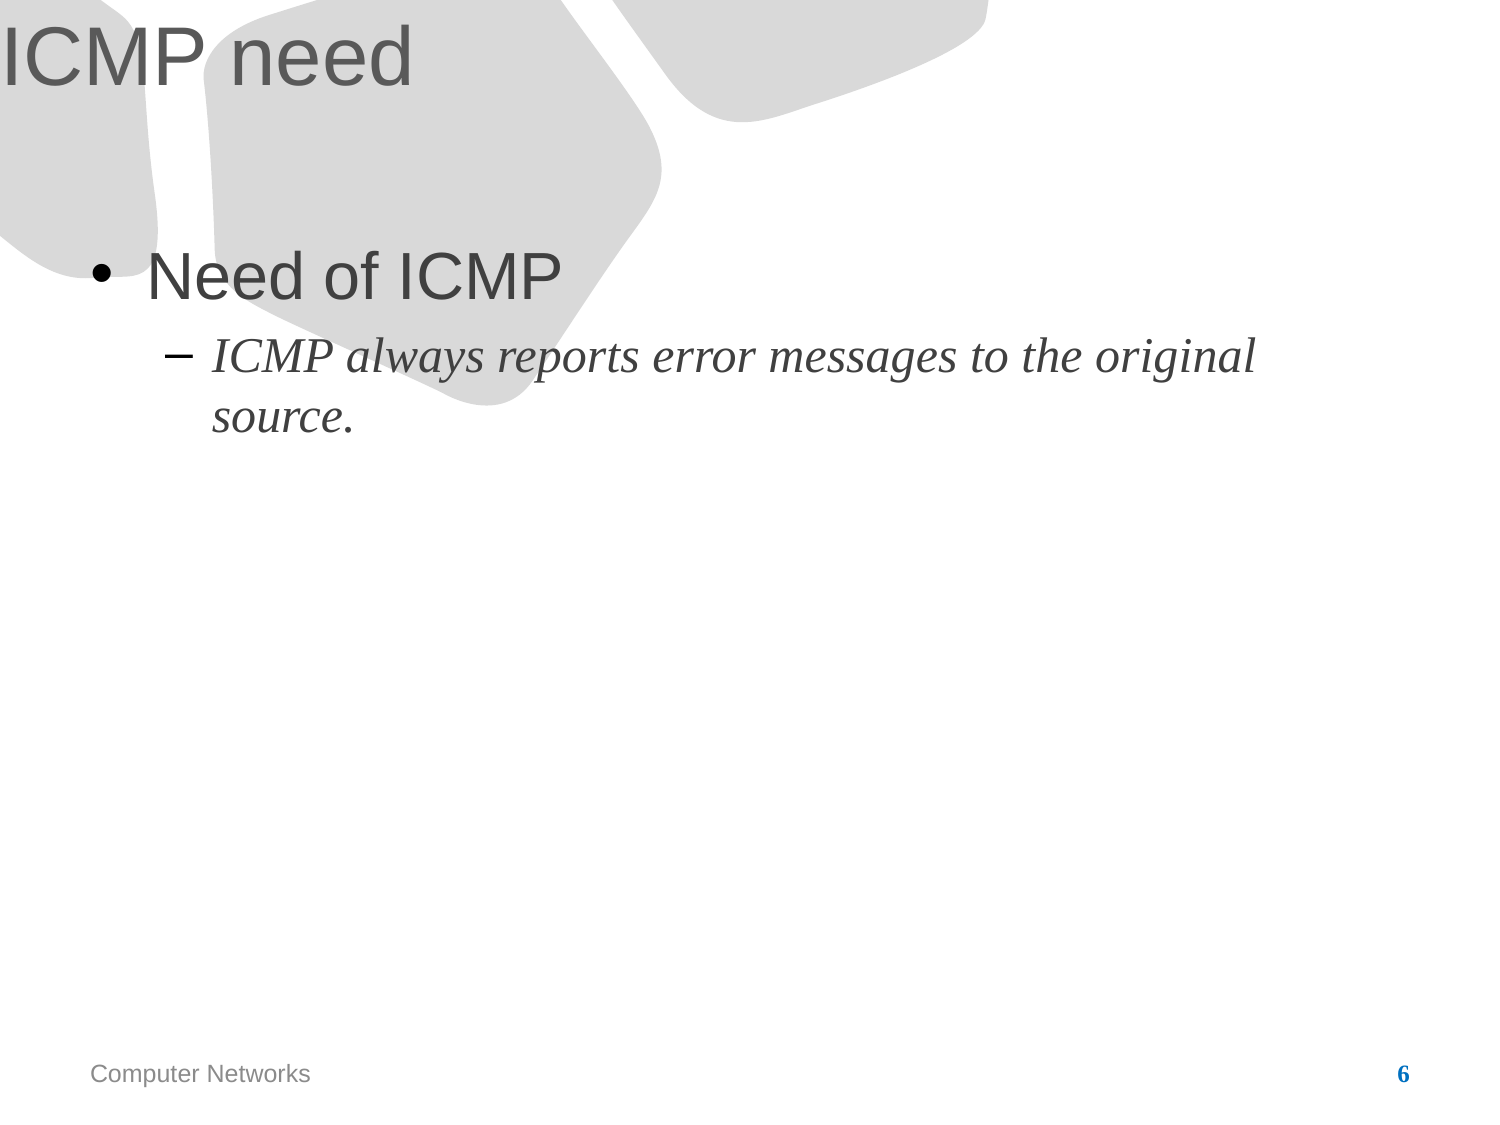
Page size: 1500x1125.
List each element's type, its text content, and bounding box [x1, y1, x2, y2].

list Need of ICMP ICMP always reports error messages to the original source. [75, 224, 1425, 968]
slide_number Computer Networks [75, 1042, 425, 1103]
slide_number 6 [1074, 1042, 1425, 1103]
title ICMP need [0, 0, 1063, 147]
